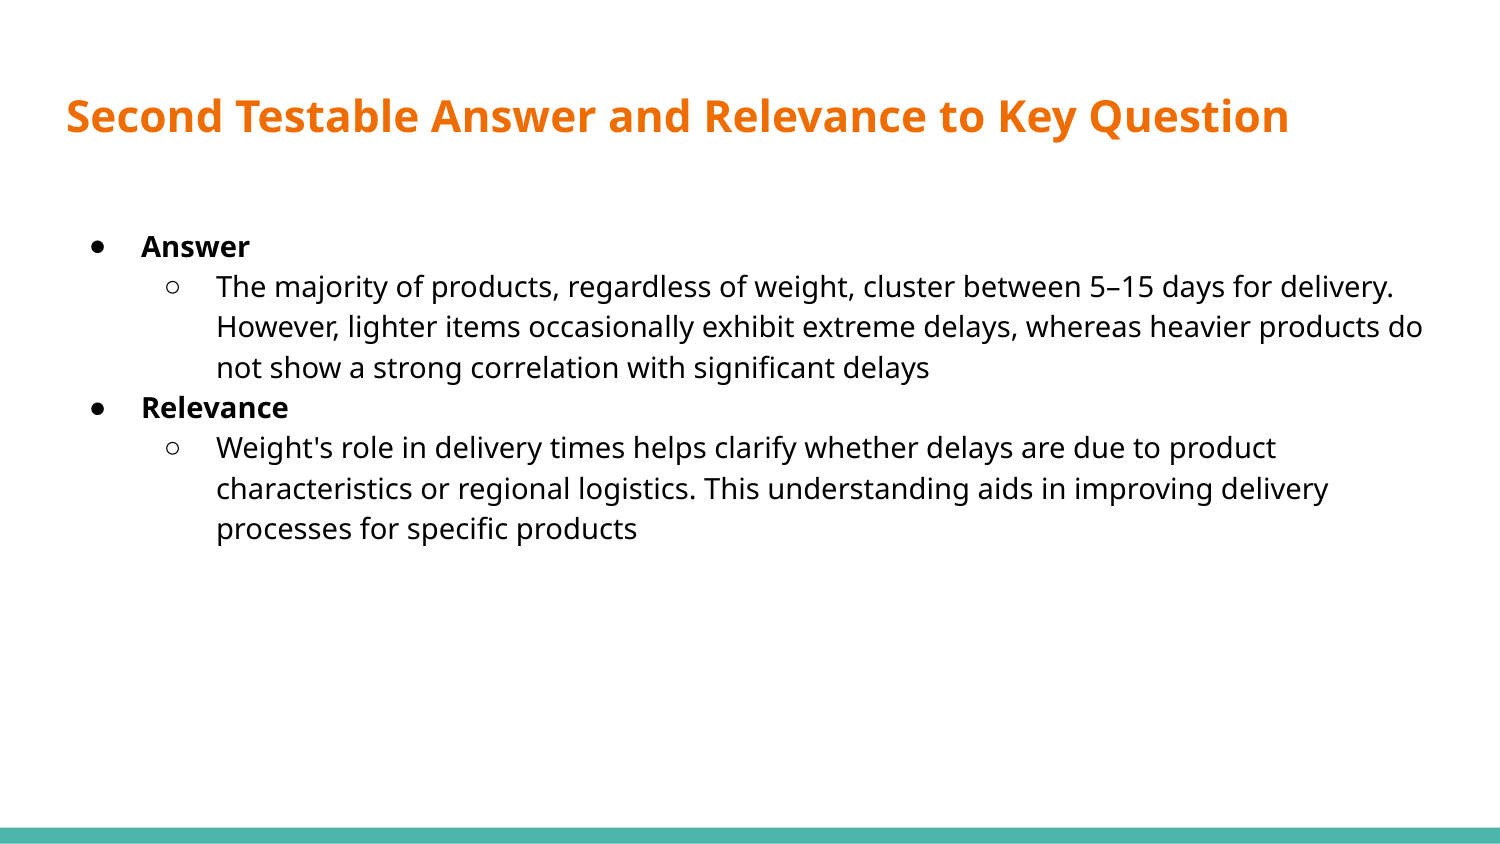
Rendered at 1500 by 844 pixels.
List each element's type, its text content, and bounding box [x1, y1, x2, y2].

title Second Testable Answer and Relevance to Key Question [51, 72, 1449, 189]
list Answer The majority of products, regardless of weight, cluster between 5–15 days for delivery. However, lighter items occasionally exhibit extreme delays, whereas heavier products do not show a strong correlation with significant delays Relevance Weight's role in delivery times helps clarify whether delays are due to product characteristics or regional logistics. This understanding aids in improving delivery processes for specific products [51, 207, 1449, 750]
